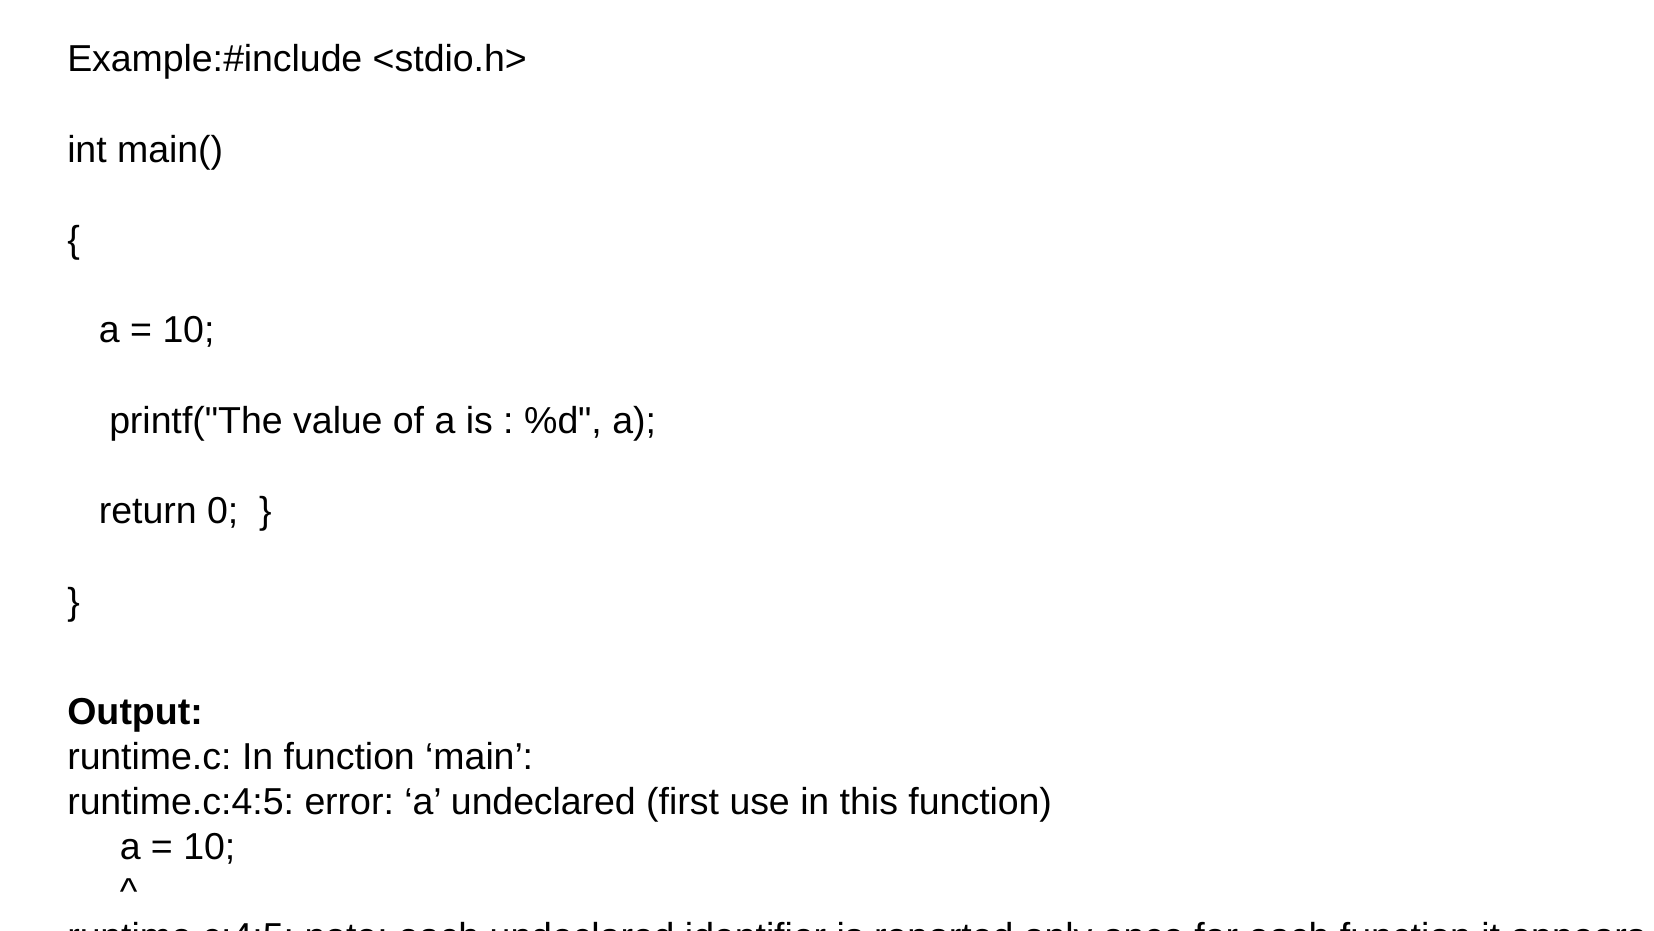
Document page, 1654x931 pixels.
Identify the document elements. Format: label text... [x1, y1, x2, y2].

text_box Example:#include <stdio.h> int main() { a = 10; printf("The value of a is : %d", a); return 0; } } Output: runtime.c: In function ‘main’: runtime.c:4:5: error: ‘a’ undeclared (first use in this function) a = 10; ^ runtime.c:4:5: note: each undeclared identifier is reported only once for each function it appears in [52, 26, 1654, 931]
